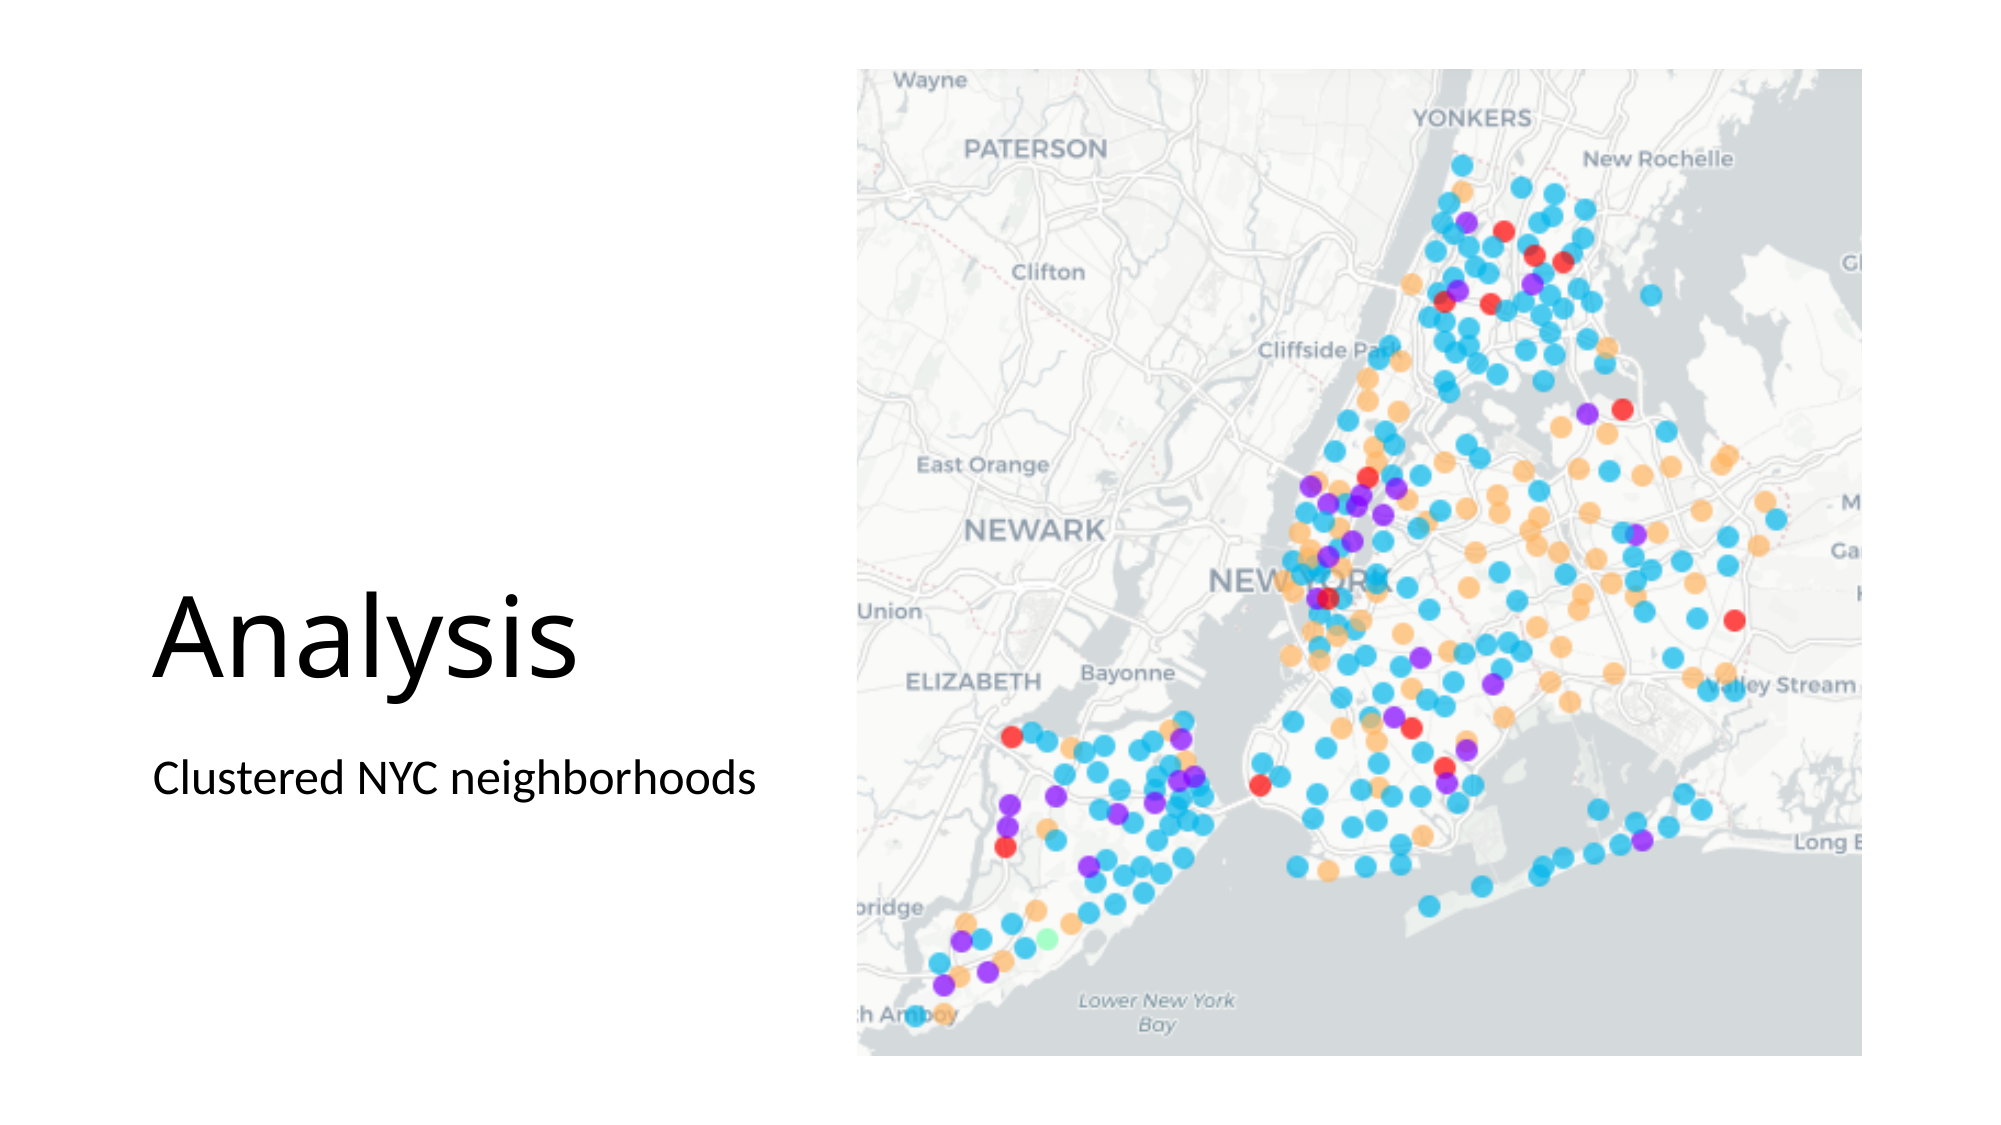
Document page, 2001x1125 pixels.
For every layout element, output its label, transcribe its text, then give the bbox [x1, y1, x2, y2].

title Analysis [138, 95, 757, 710]
text_box Clustered NYC neighborhoods [137, 743, 805, 1009]
picture [856, 69, 1862, 1056]
